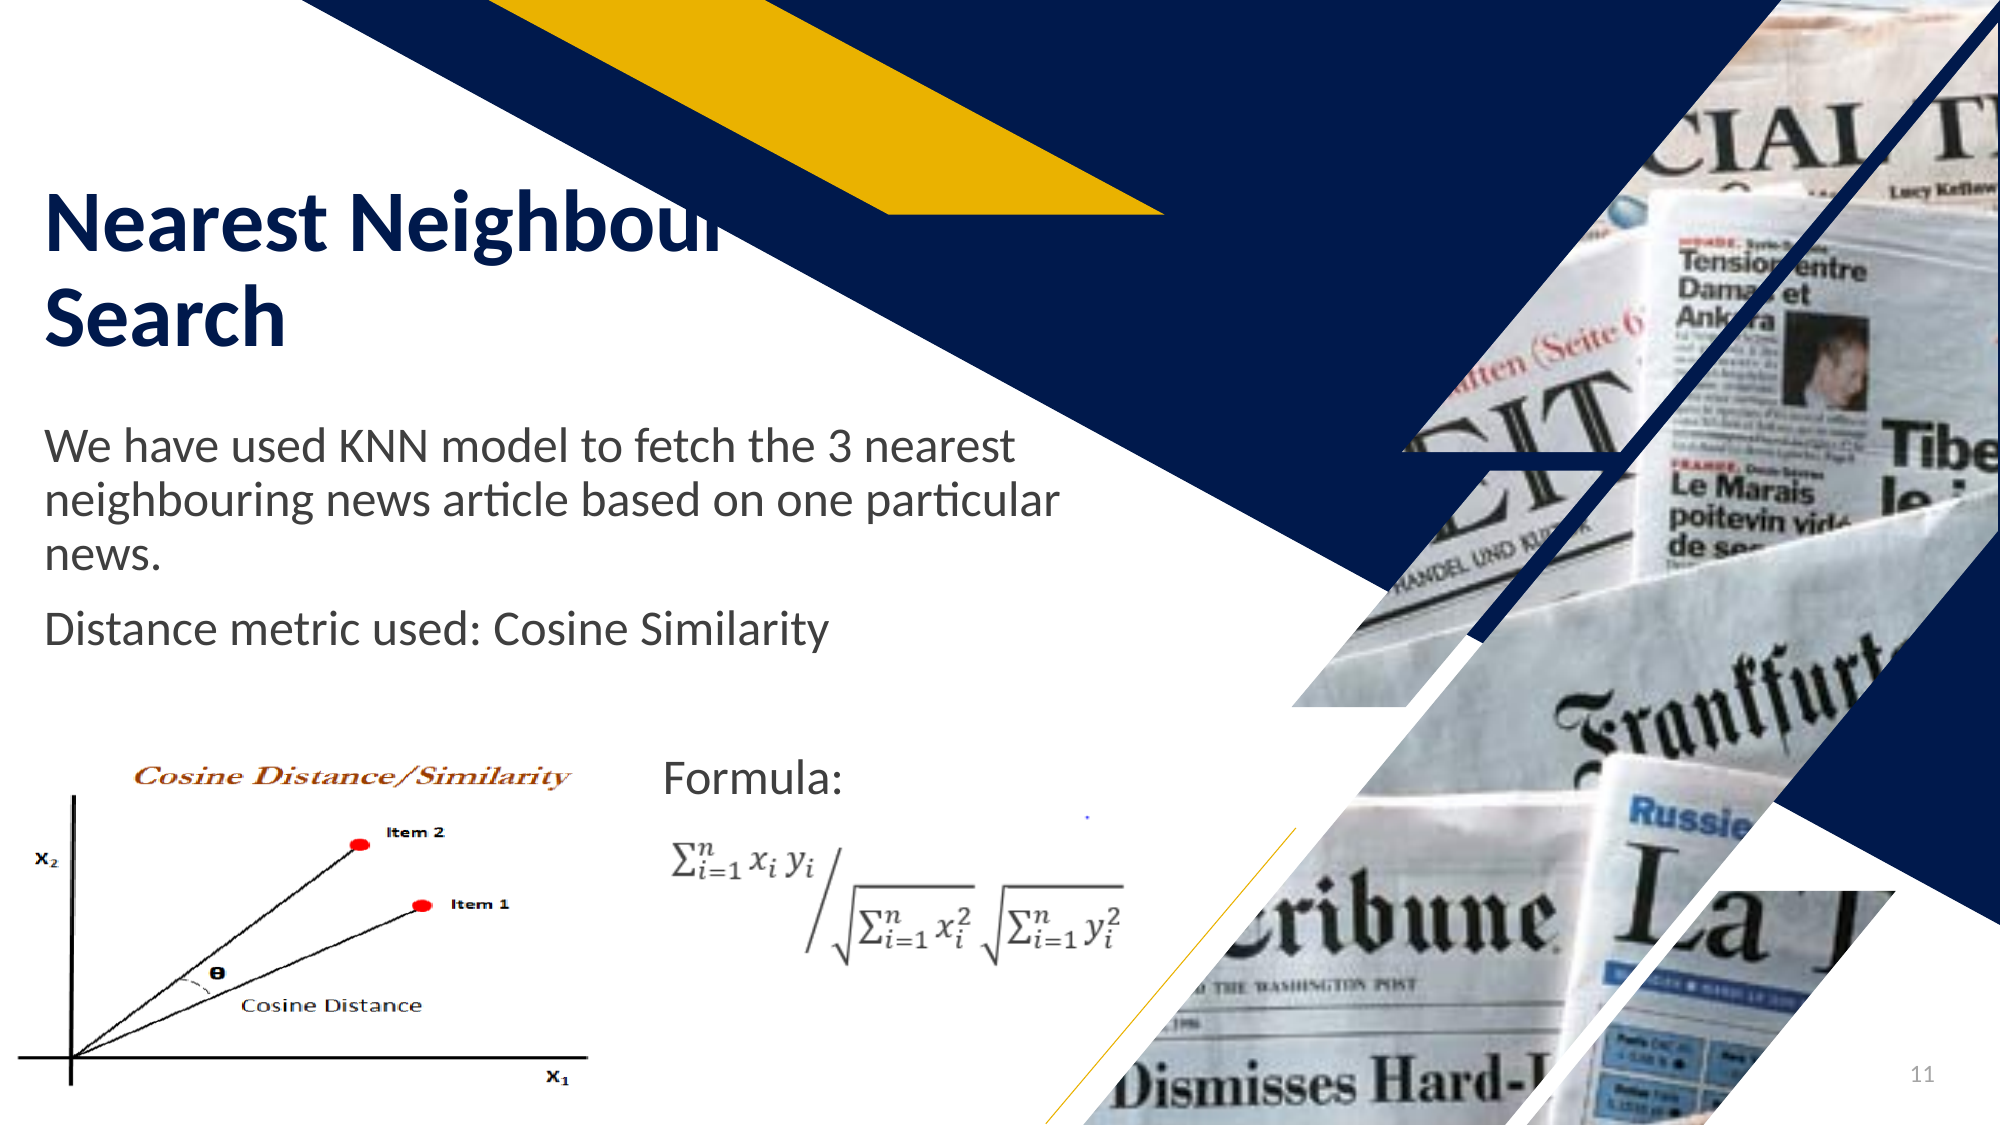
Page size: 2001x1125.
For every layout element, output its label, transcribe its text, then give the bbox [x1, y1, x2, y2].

list We have used KNN model to fetch the 3 nearest neighbouring news article based on one particular news. Distance metric used: Cosine Similarity Formula: [29, 411, 1083, 1103]
picture [659, 0, 2000, 1125]
title Nearest Neighbour Search [29, 166, 1083, 366]
picture [0, 752, 596, 1097]
